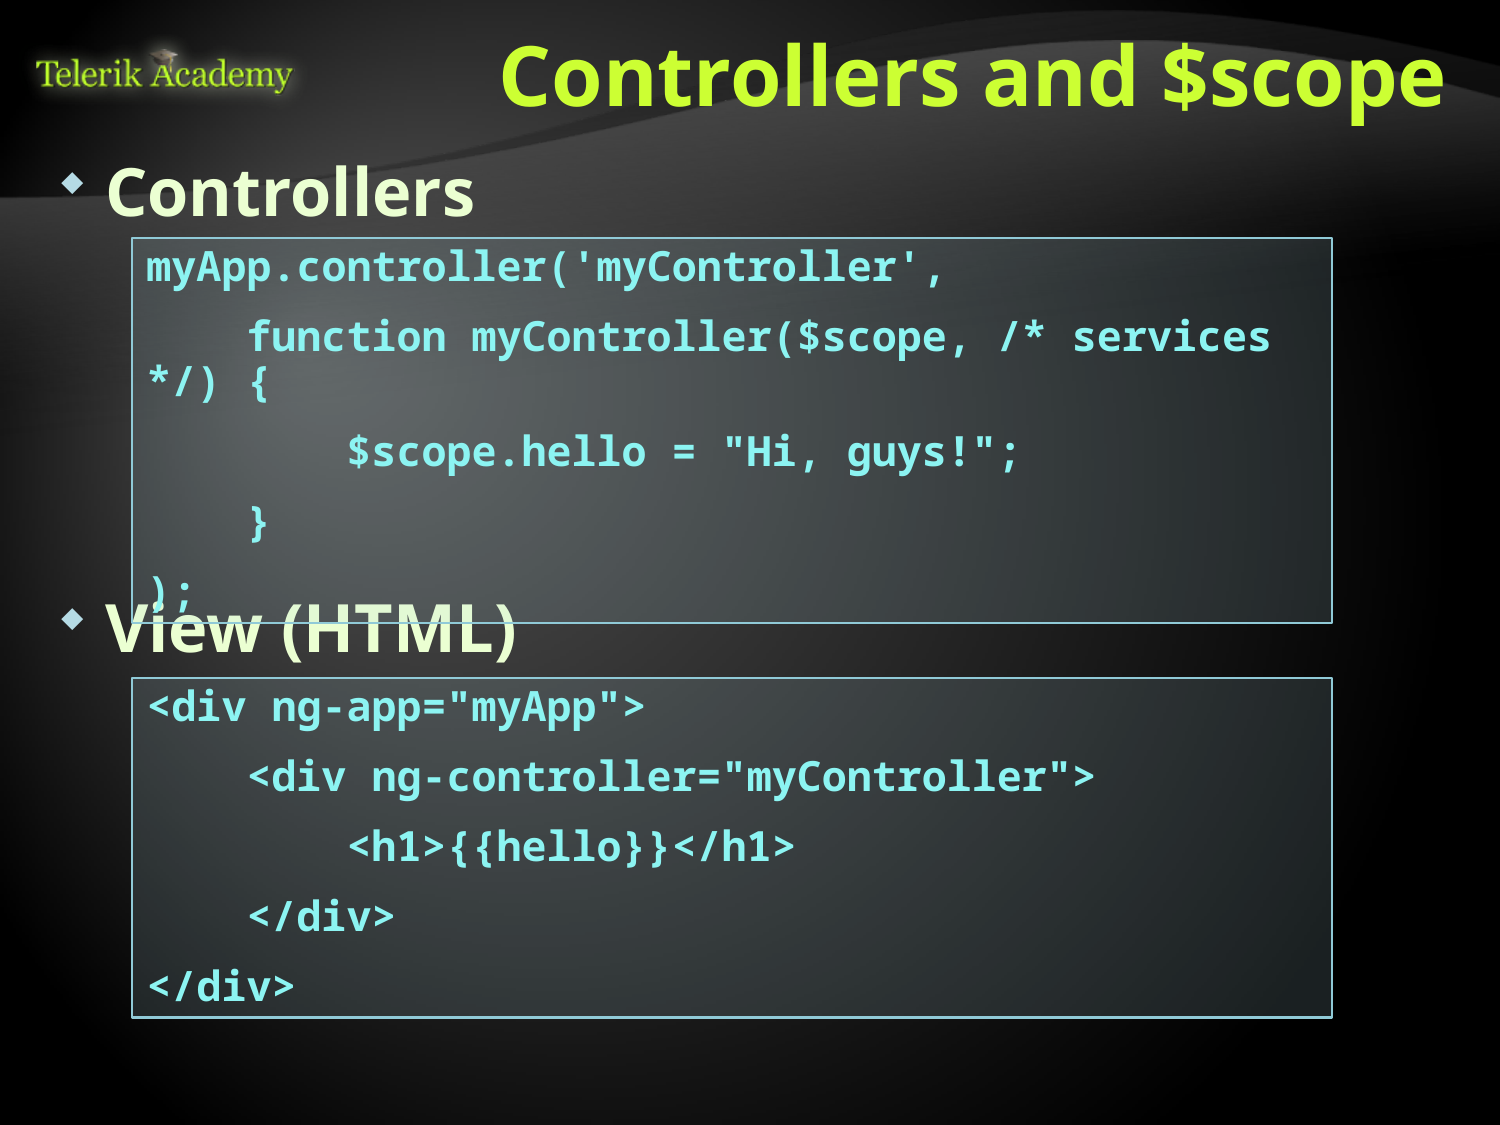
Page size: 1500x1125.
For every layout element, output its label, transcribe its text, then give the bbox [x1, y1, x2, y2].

picture [0, 0, 1500, 1125]
title Controllers and $scope [300, 12, 1463, 138]
text_box <div ng-app="myApp"> <div ng-controller="myController"> <h1>{{hello}}</h1> </div> </div> [131, 677, 1332, 1018]
text_box myApp.controller('myController', function myController($scope, /* services */) { $scope.hello = "Hi, guys!"; } ); [131, 238, 1332, 623]
list Controllers View (HTML) [43, 138, 1469, 1008]
